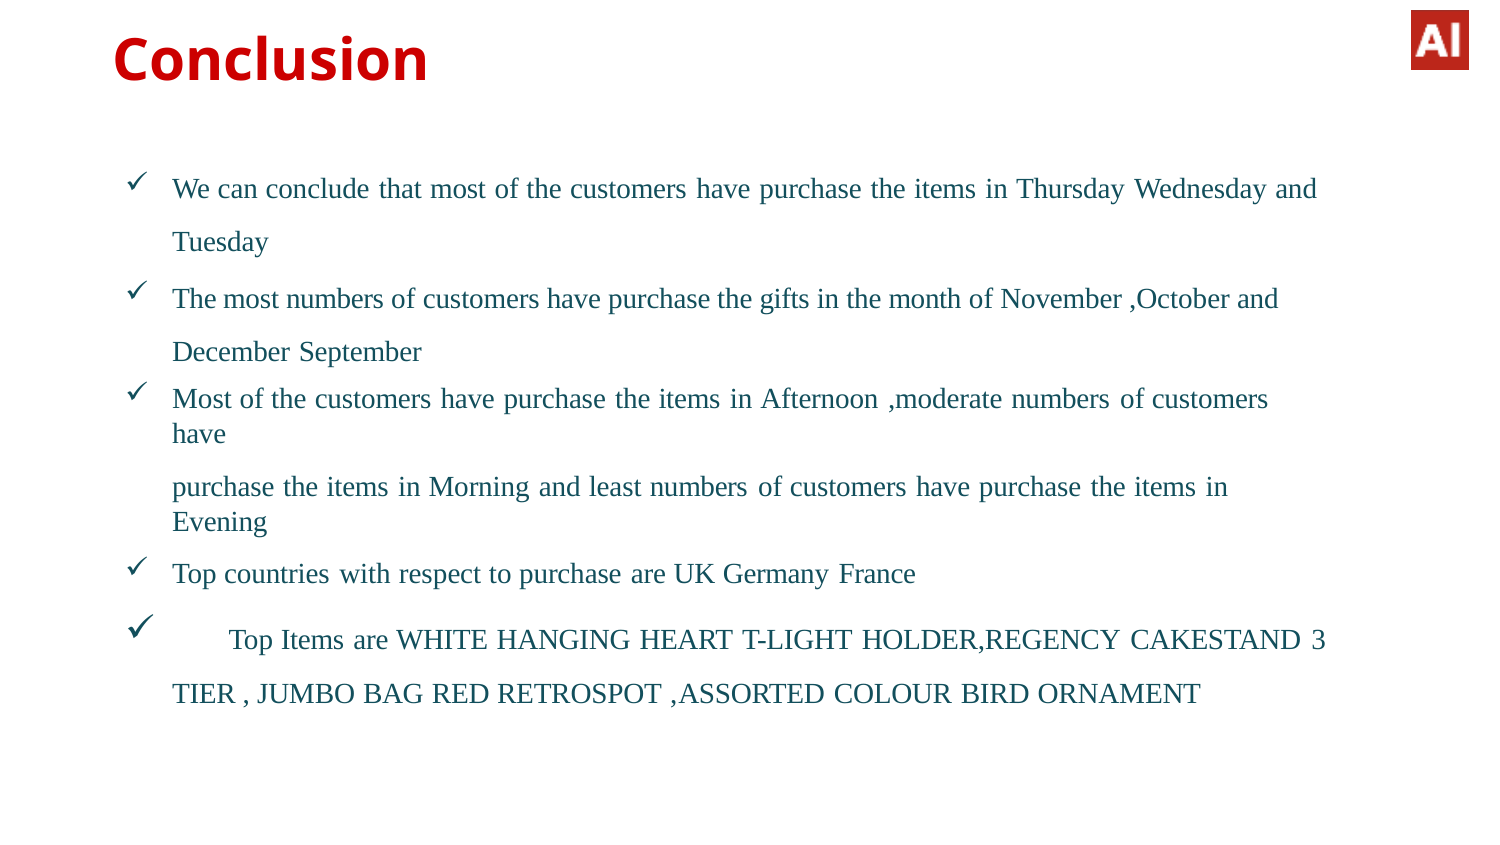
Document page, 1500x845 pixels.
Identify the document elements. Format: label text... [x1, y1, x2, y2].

title Conclusion [110, 19, 471, 163]
picture [1411, 10, 1469, 70]
text_box We can conclude that most of the customers have purchase the items in Thursday Wednesday and Tuesday The most numbers of customers have purchase the gifts in the month of November ,October and December September Most of the customers have purchase the items in Afternoon ,moderate numbers of customers have purchase the items in Morning and least numbers of customers have purchase the items in Evening Top countries with respect to purchase are UK Germany France Top Items are WHITE HANGING HEART T-LIGHT HOLDER,REGENCY CAKESTAND 3 TIER , JUMBO BAG RED RETROSPOT ,ASSORTED COLOUR BIRD ORNAMENT [122, 150, 1362, 710]
